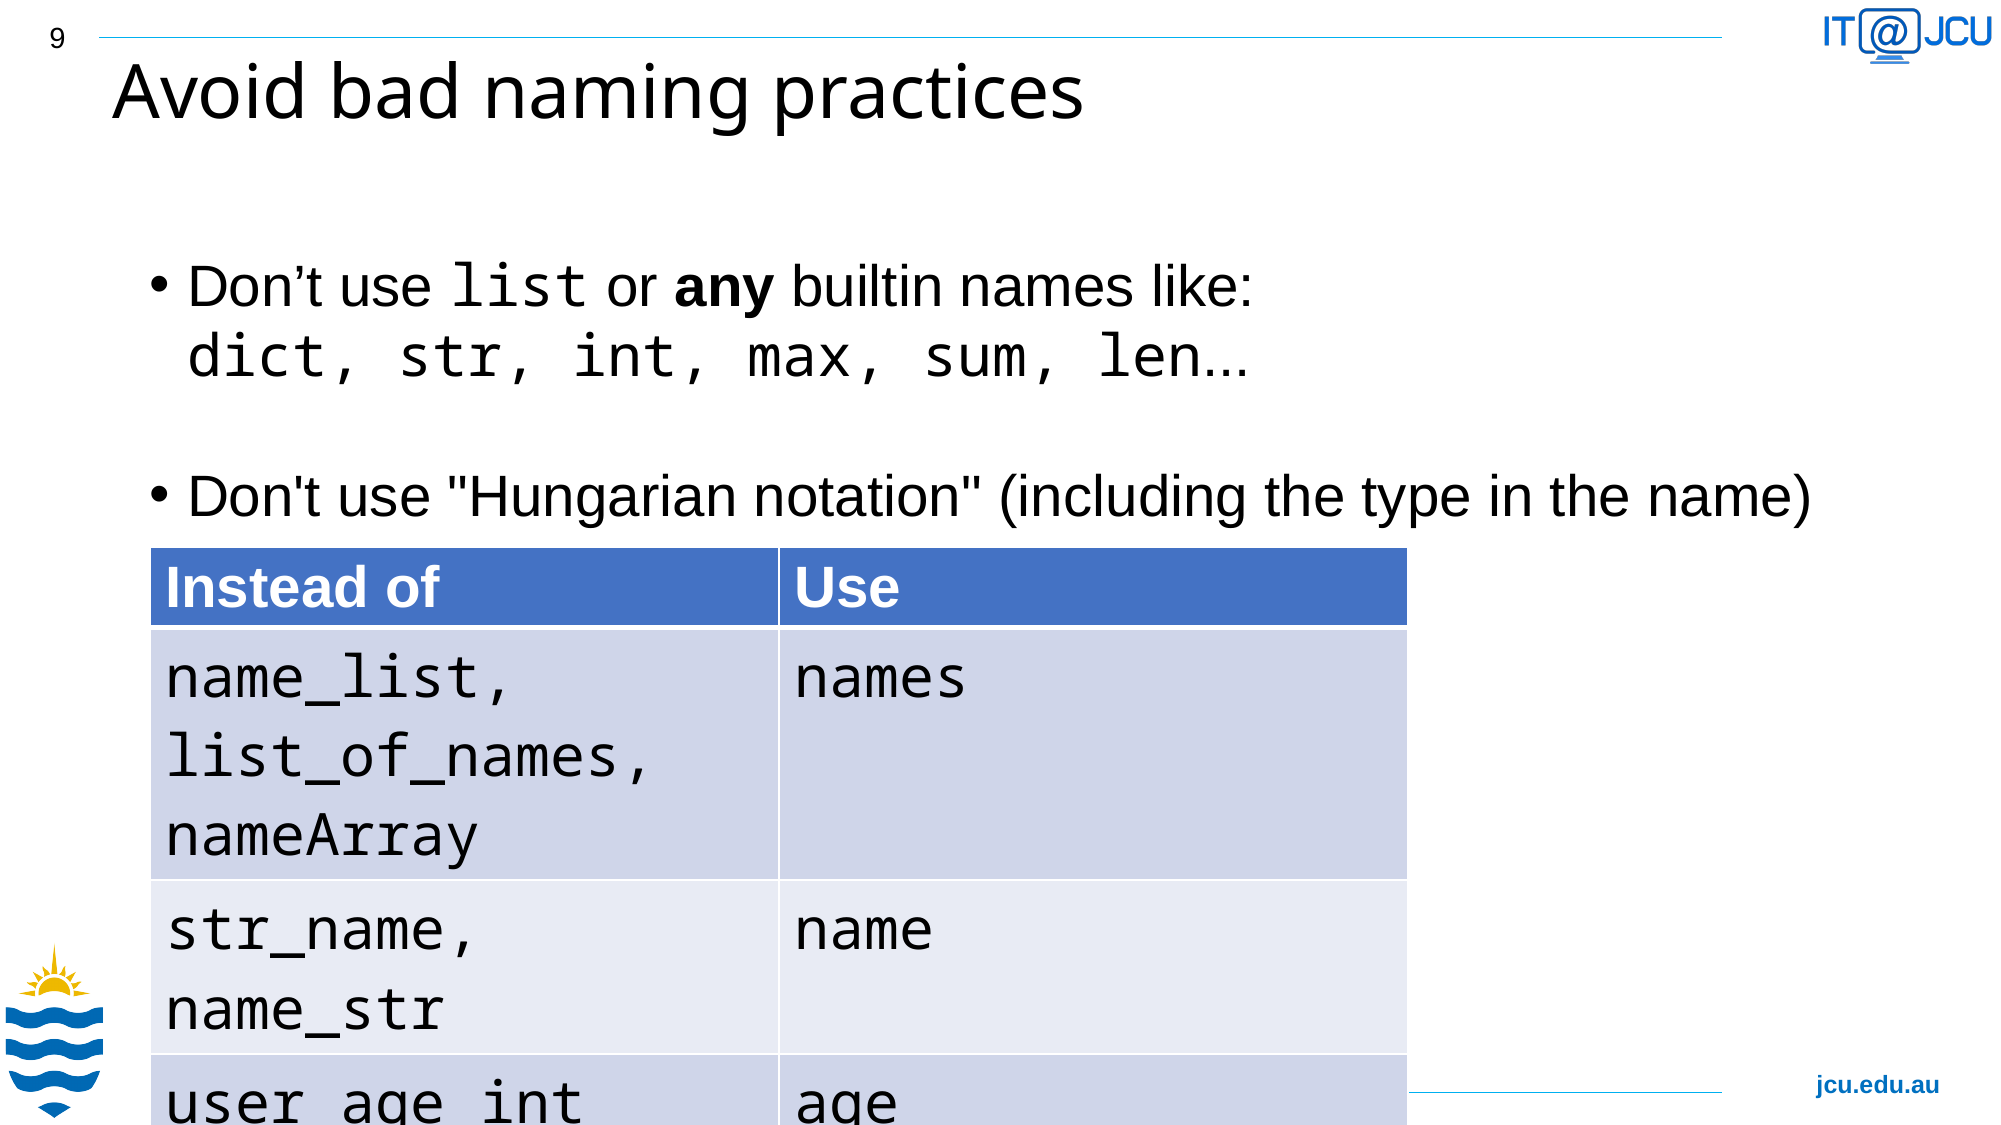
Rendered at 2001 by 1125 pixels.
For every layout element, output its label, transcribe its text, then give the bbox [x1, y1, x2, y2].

table_cell age [780, 1055, 1407, 1125]
picture [1822, 6, 1995, 67]
table_cell user_age_int [151, 1055, 778, 1125]
table_cell str_name, name_str [151, 881, 778, 1053]
title Avoid bad naming practices [100, 42, 1895, 224]
table_cell name_list, list_of_names, nameArray [151, 630, 778, 879]
table_cell names [780, 630, 1407, 879]
picture [0, 942, 110, 1125]
slide_number 9 [34, 12, 111, 69]
table_header Instead of [151, 548, 778, 625]
table_header Use [780, 548, 1407, 625]
table_cell name [780, 881, 1407, 1053]
list Don’t use list or any builtin names like: dict, str, int, max, sum, len... Don't use "Hungarian notation" (including the type in the name) [100, 237, 1895, 1094]
